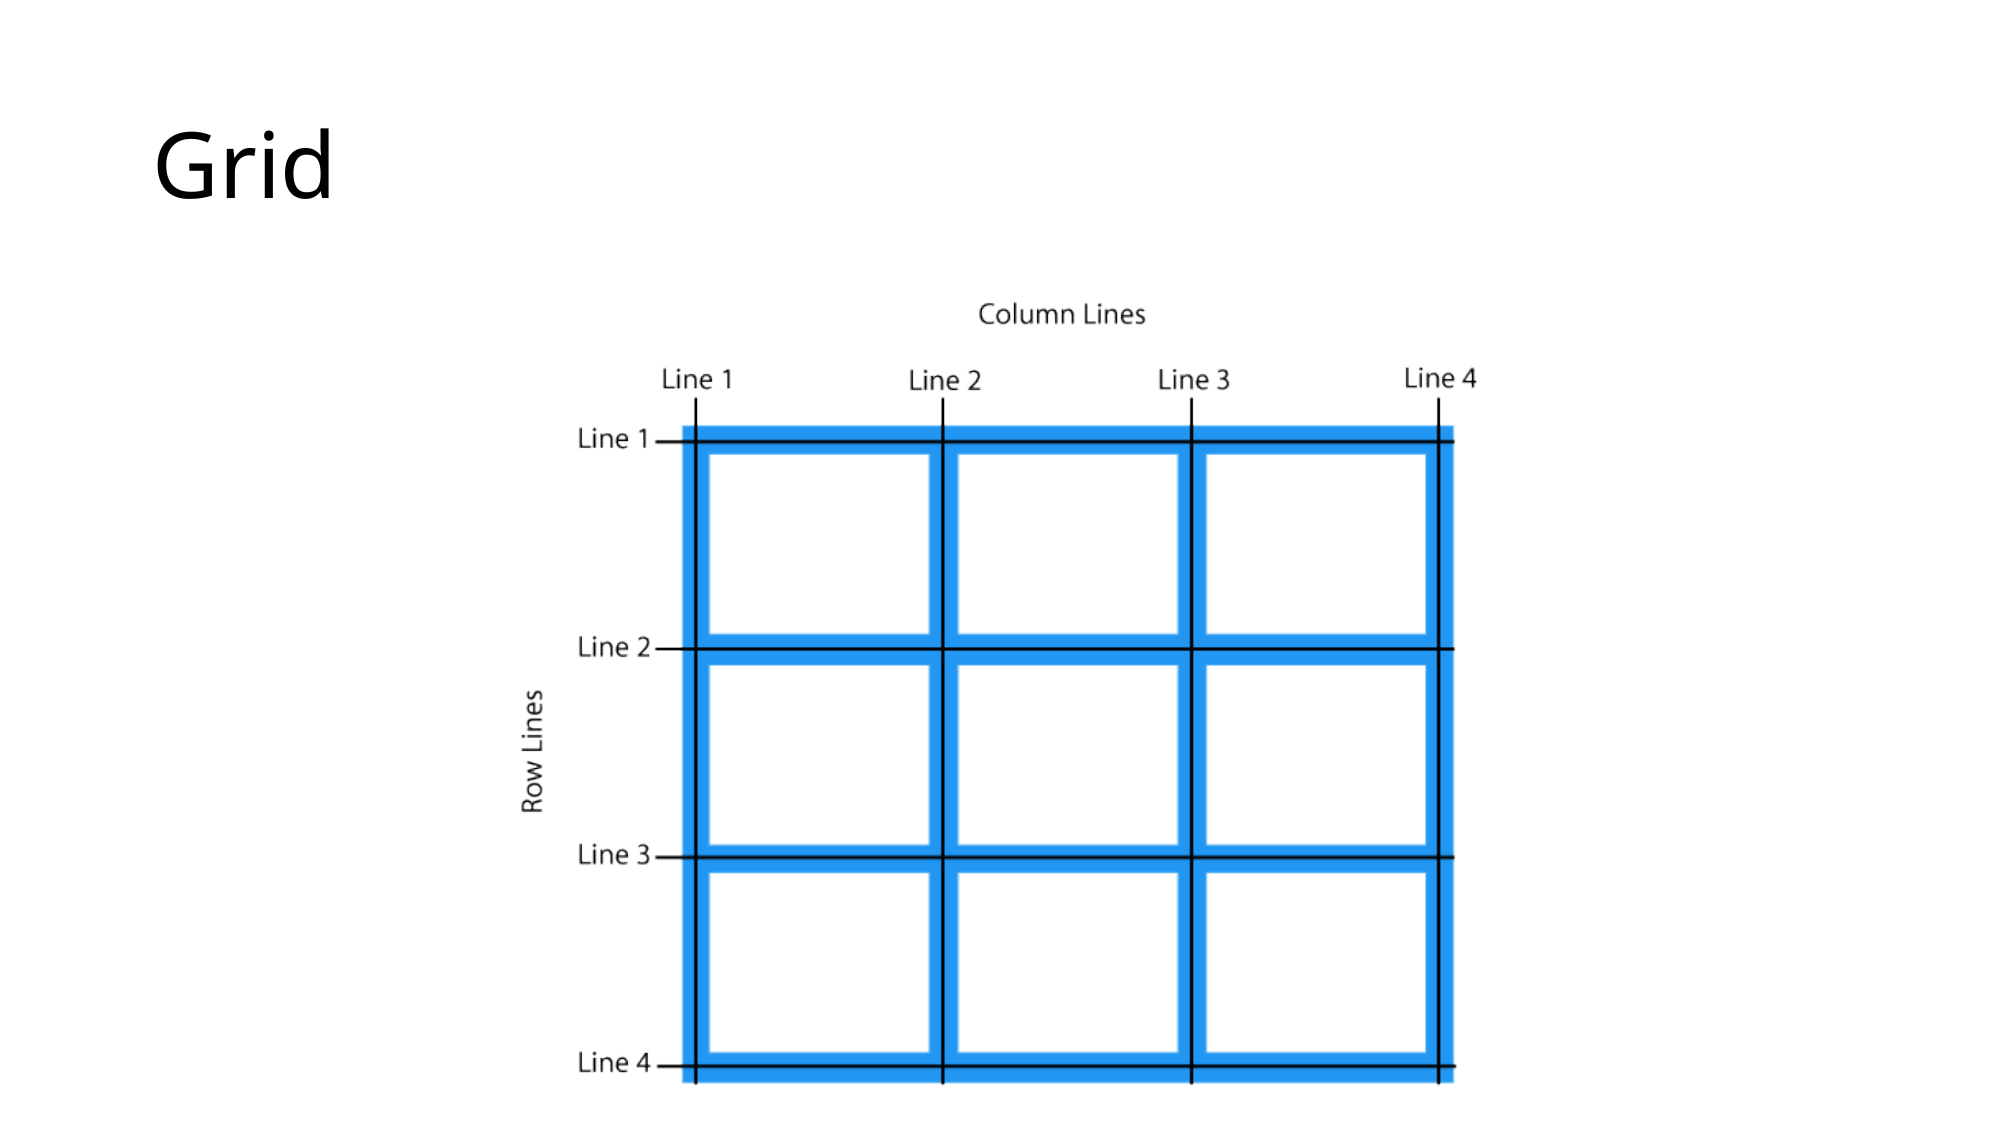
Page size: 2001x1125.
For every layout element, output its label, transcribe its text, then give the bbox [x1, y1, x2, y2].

title Grid [137, 59, 1863, 278]
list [510, 277, 1490, 1109]
